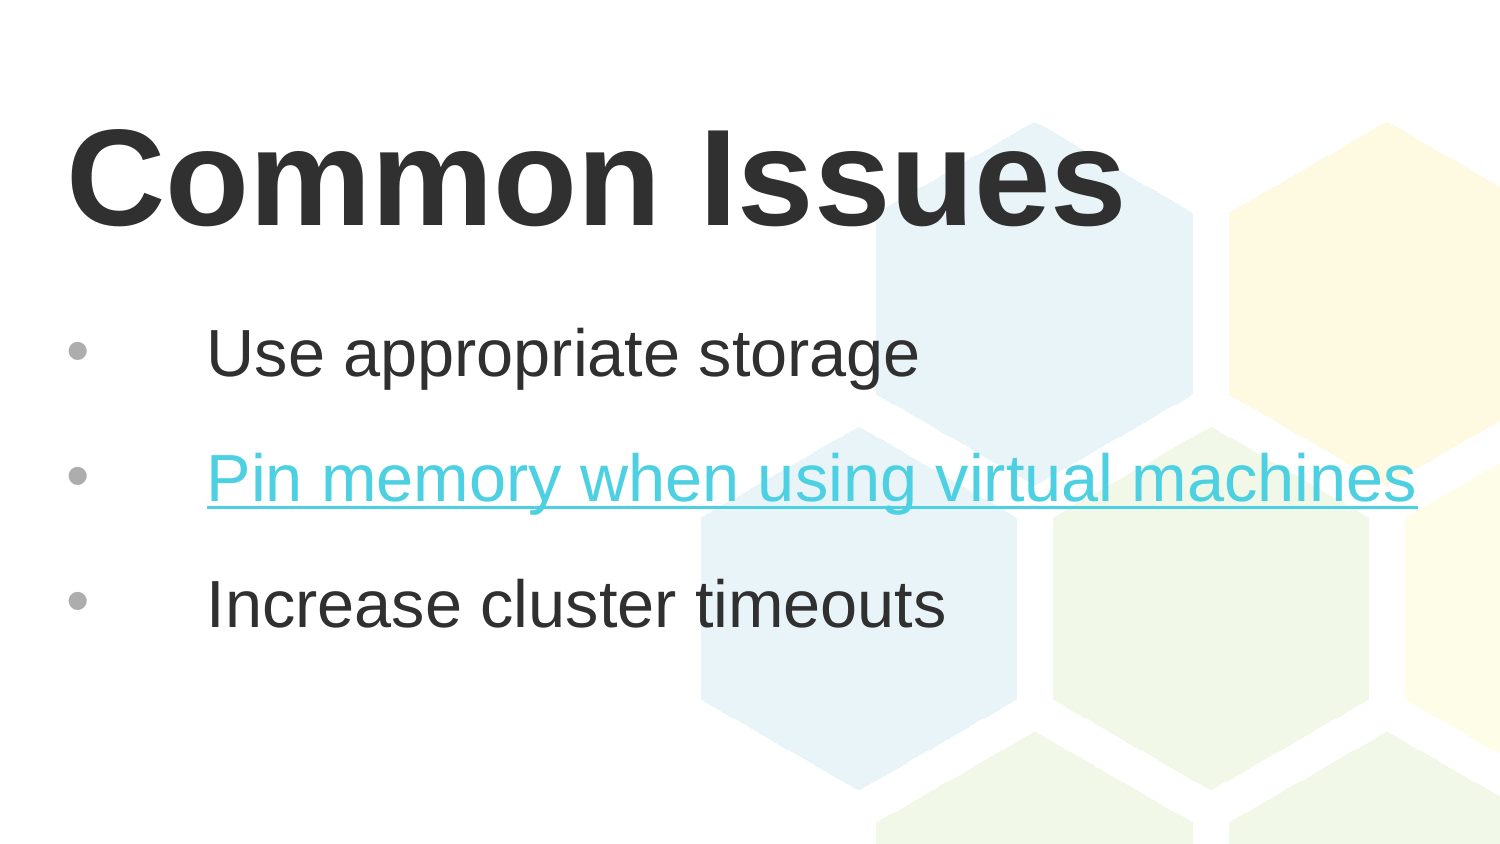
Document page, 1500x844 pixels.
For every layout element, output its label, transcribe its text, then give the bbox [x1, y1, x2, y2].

title Common Issues [51, 72, 1449, 167]
list Use appropriate storage Pin memory when using virtual machines Increase cluster timeouts [51, 189, 1449, 750]
picture [0, 0, 1500, 844]
